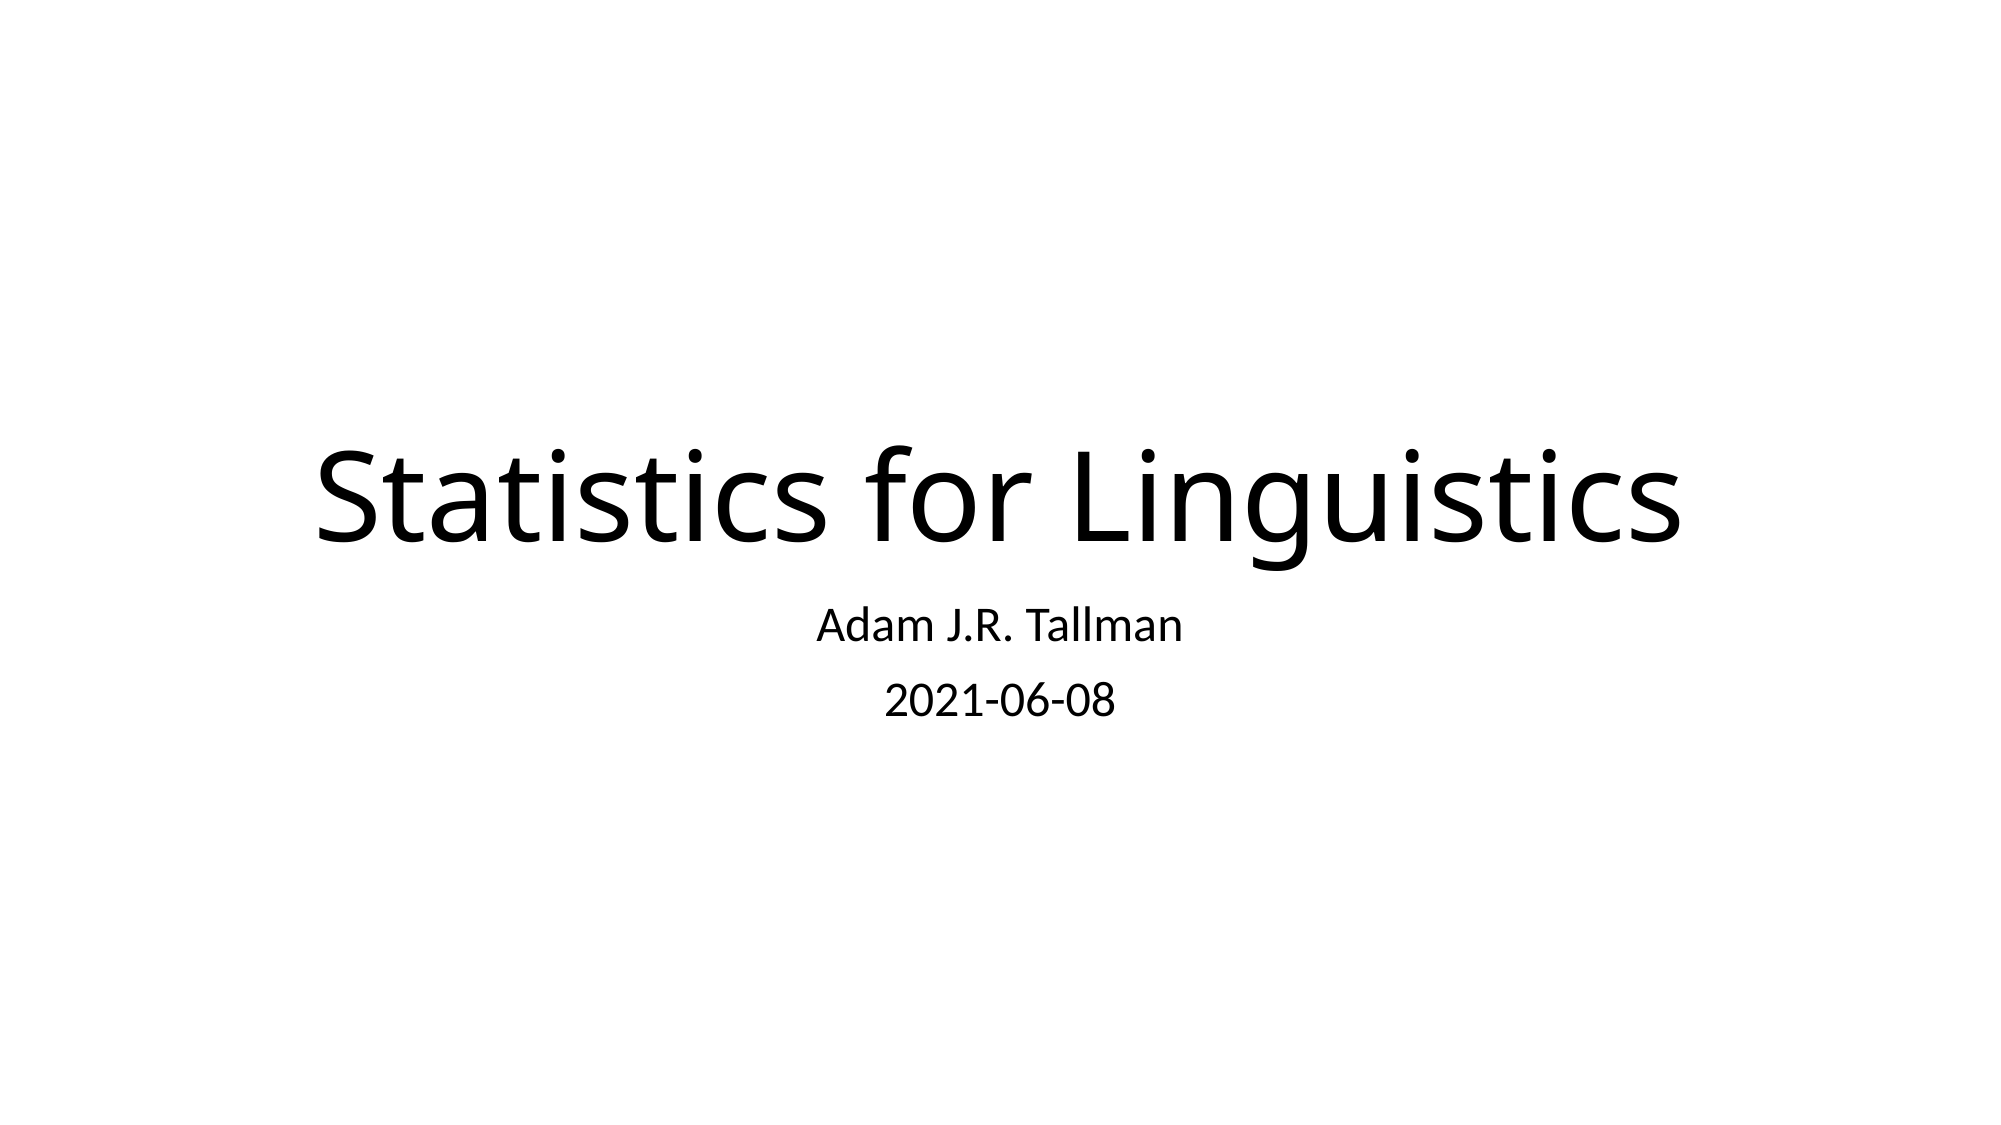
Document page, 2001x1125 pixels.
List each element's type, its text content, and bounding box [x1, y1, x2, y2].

title Statistics for Linguistics [249, 184, 1750, 576]
subtitle Adam J.R. Tallman 2021-06-08 [249, 590, 1750, 863]
